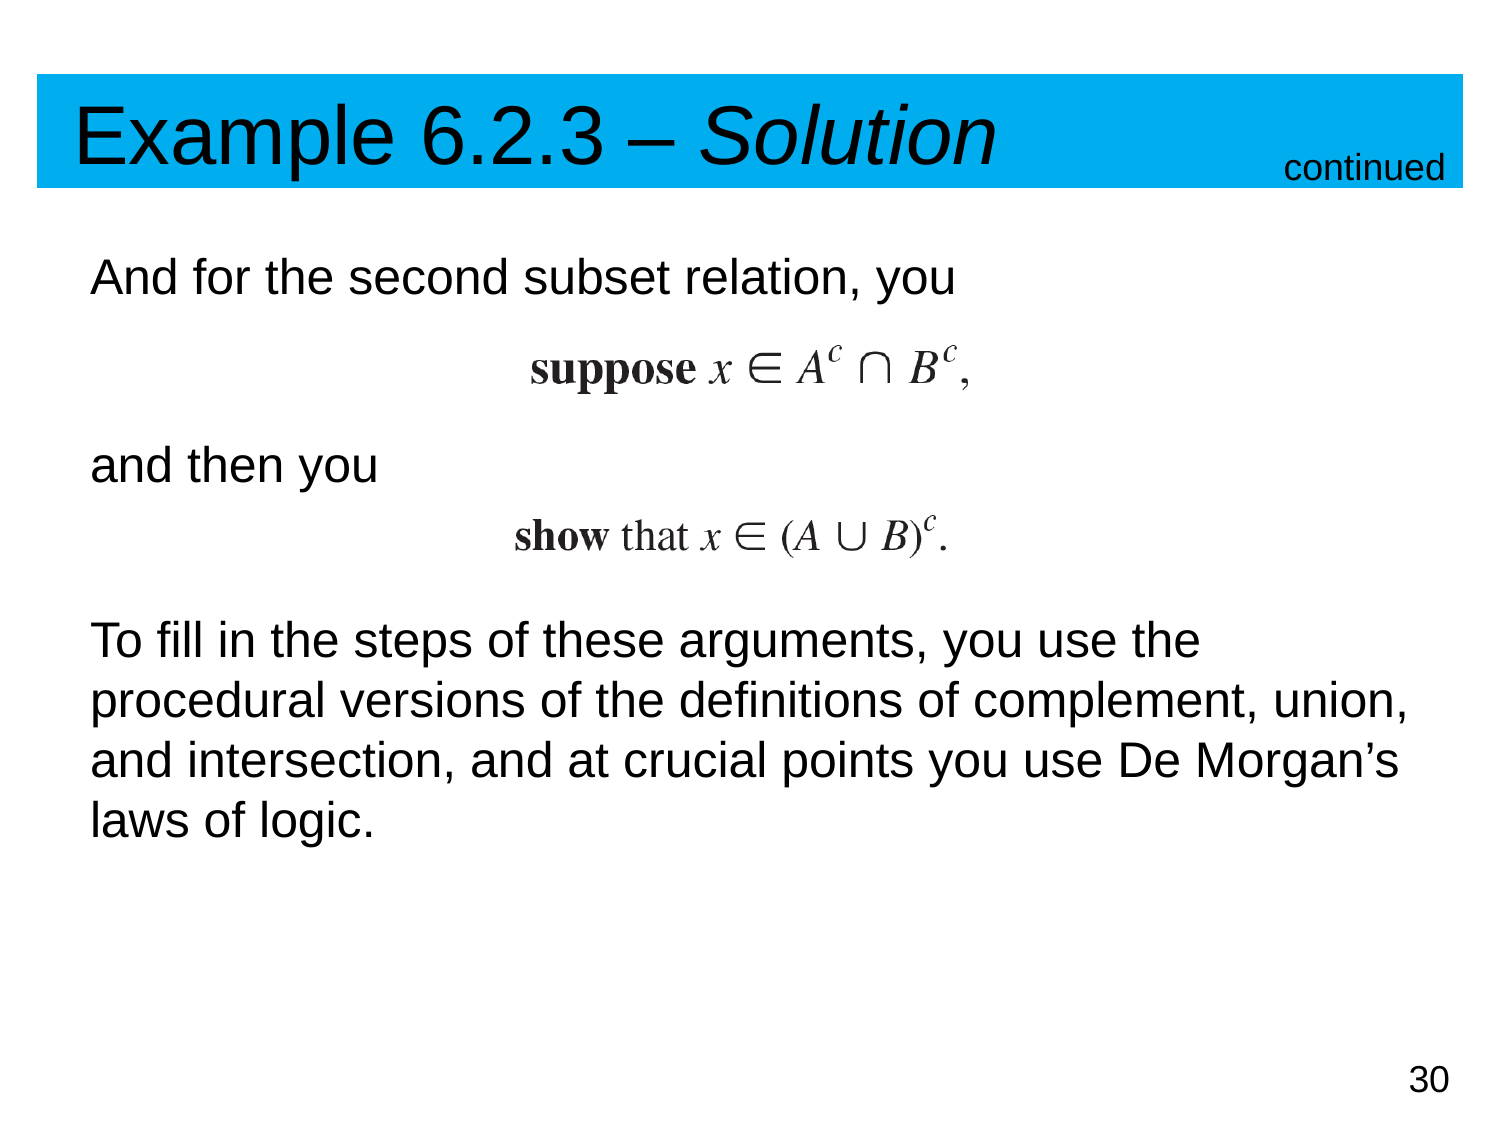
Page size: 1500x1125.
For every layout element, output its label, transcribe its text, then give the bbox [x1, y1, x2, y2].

list continued [1268, 135, 1463, 206]
list and then you [75, 425, 400, 513]
picture [524, 335, 976, 401]
picture [509, 512, 950, 563]
list And for the second subset relation, you [75, 237, 1000, 323]
title Example 6.2.3 – Solution [58, 37, 1408, 225]
list To fill in the steps of these arguments, you use the procedural versions of the definitions of complement, union, and intersection, and at crucial points you use De Morgan’s laws of logic. [75, 600, 1463, 875]
